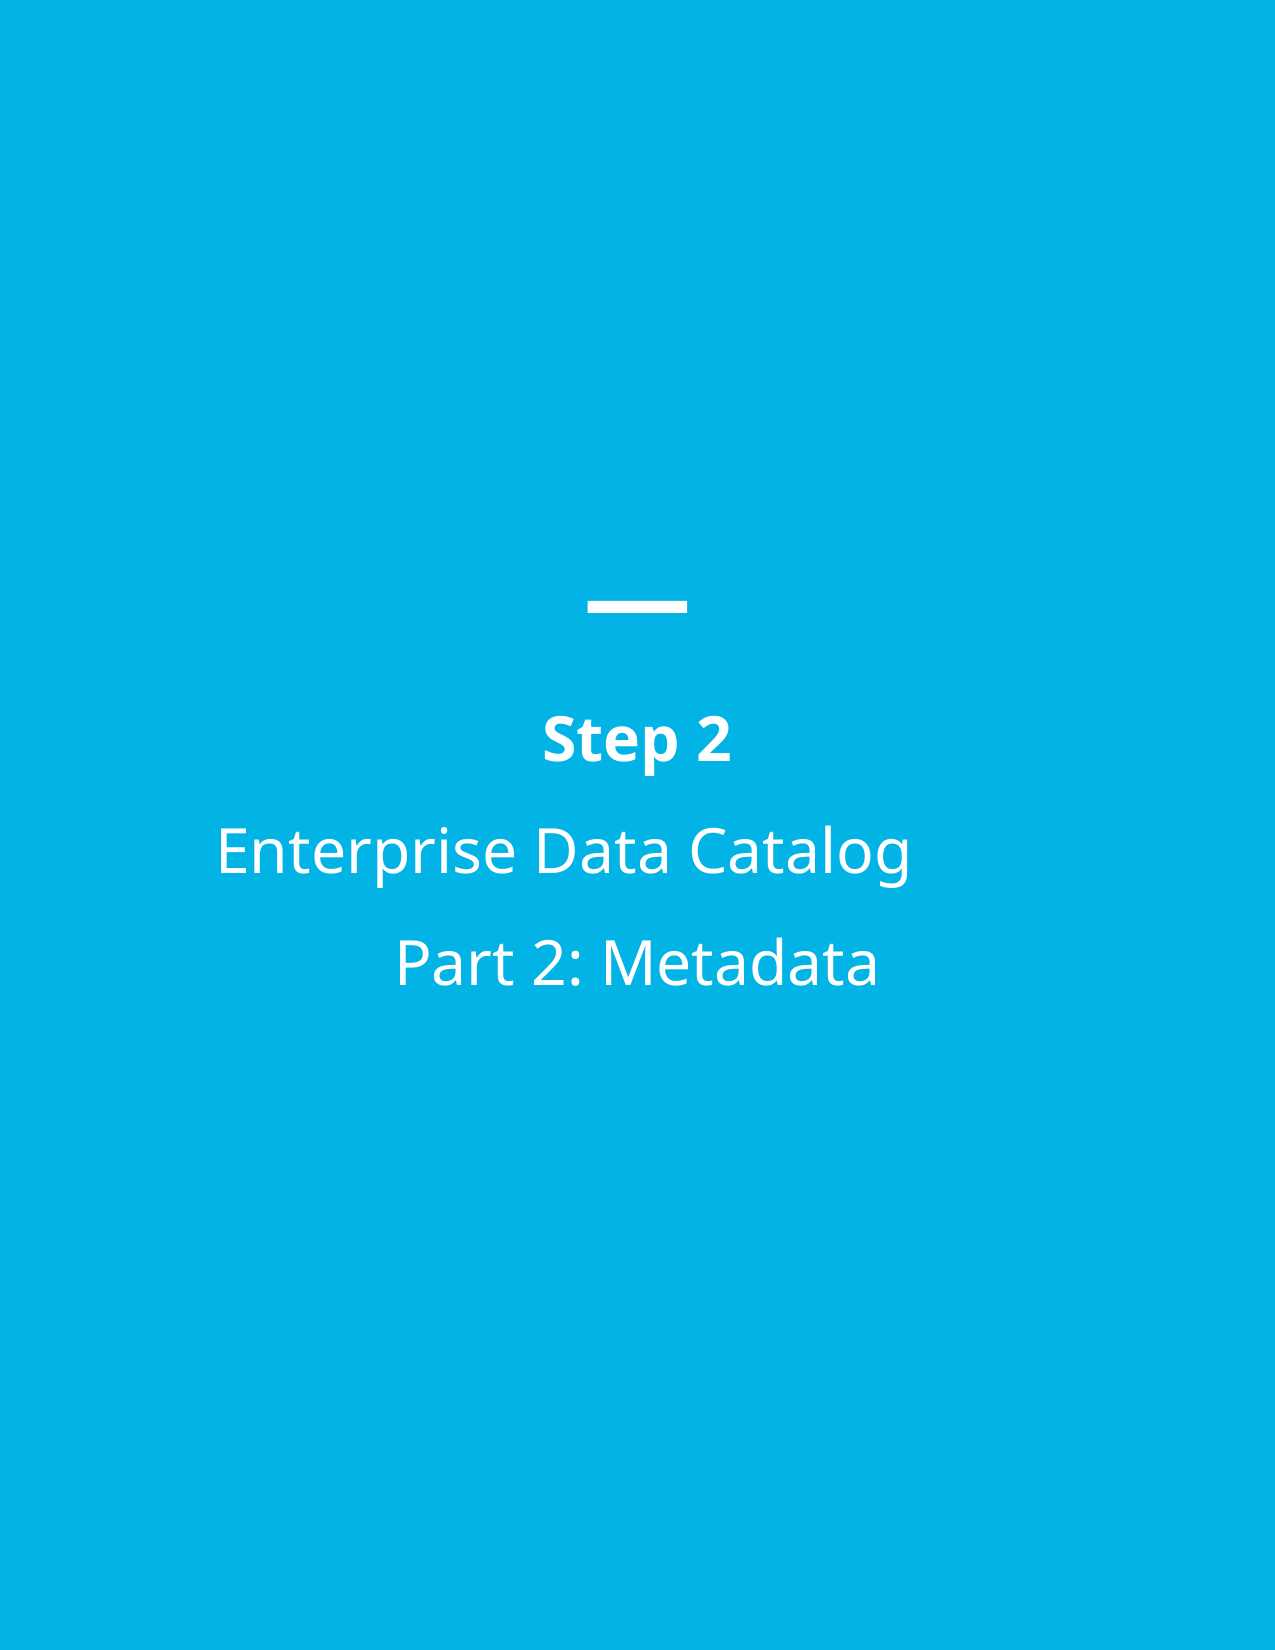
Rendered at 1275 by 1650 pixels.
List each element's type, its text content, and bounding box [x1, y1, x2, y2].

text_box [587, 600, 688, 613]
text_box Step 2 Enterprise Data Catalog Part 2: Metadata [149, 656, 1126, 1061]
